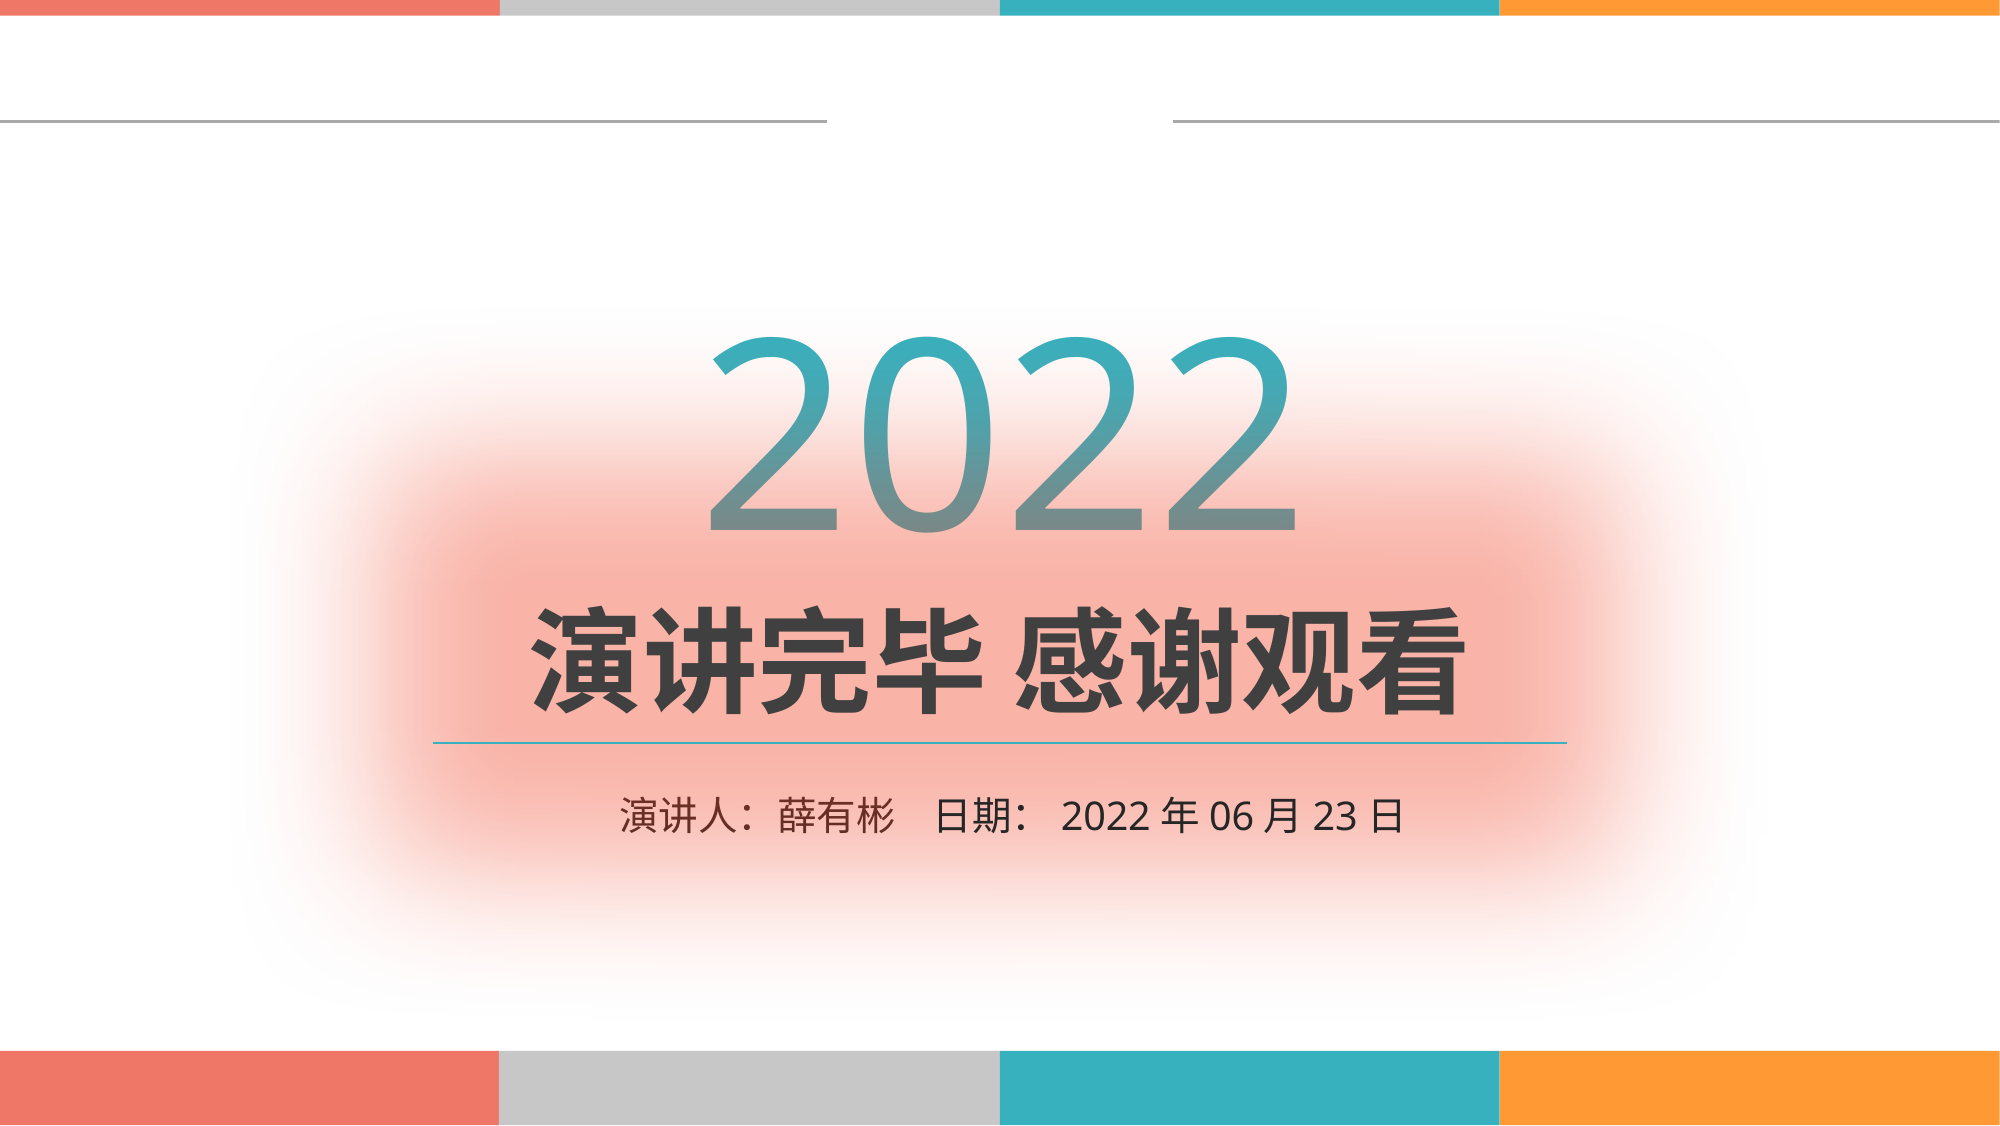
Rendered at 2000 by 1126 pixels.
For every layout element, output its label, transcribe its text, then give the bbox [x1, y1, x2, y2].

text_box [497, 1049, 998, 1126]
text_box [0, 0, 498, 18]
text_box [498, 0, 998, 18]
text_box 演讲人：薛有彬 [604, 783, 911, 847]
text_box 日期：2022年06月23日 [917, 783, 1422, 847]
text_box [998, 1049, 1498, 1126]
text_box 2022 [683, 255, 1324, 591]
text_box [1498, 0, 2000, 18]
text_box [0, 1049, 497, 1126]
text_box [1498, 1049, 2000, 1126]
text_box [998, 0, 1498, 18]
